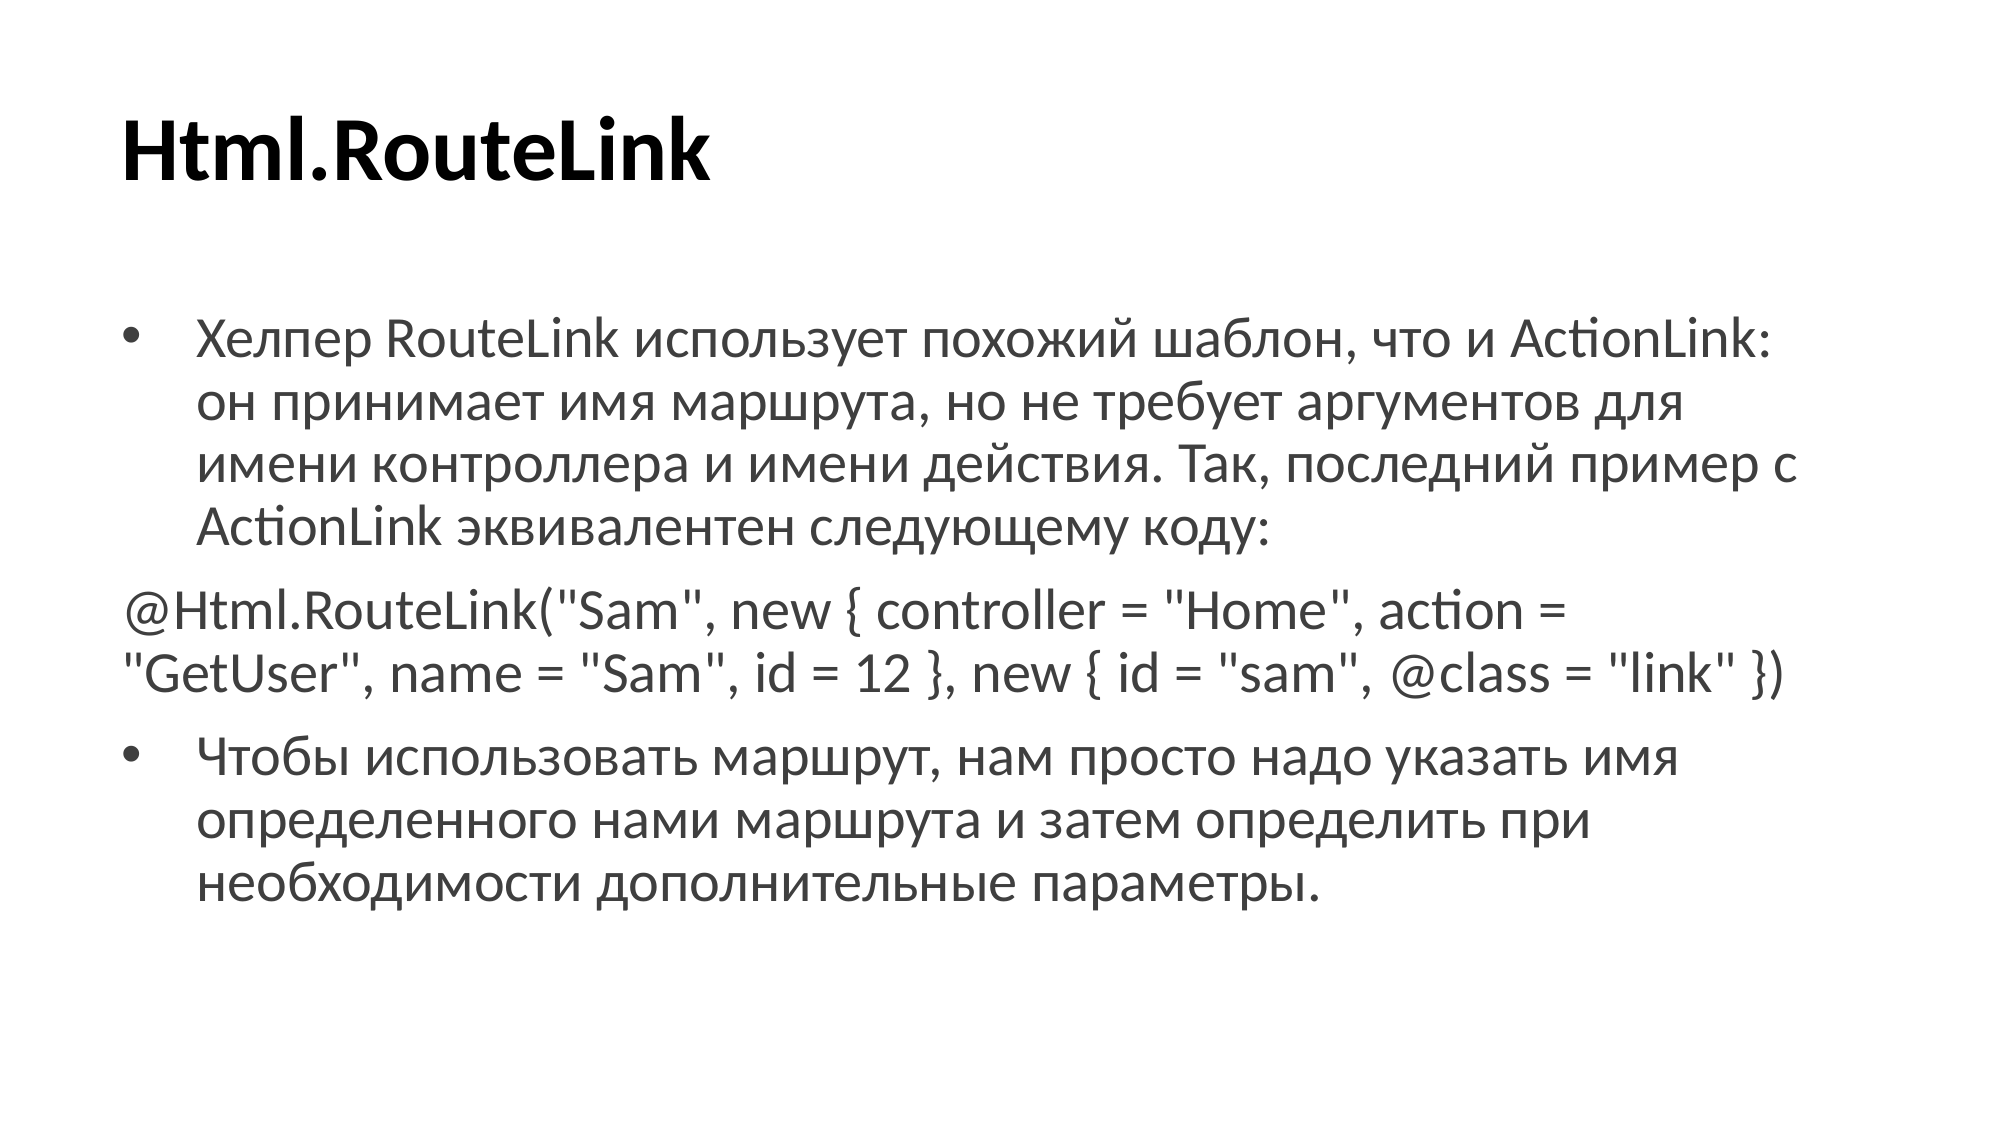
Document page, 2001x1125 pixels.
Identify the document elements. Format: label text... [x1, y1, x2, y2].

list Хелпер RouteLink использует похожий шаблон, что и ActionLink: он принимает имя маршрута, но не требует аргументов для имени контроллера и имени действия. Так, последний пример с ActionLink эквивалентен следующему коду: @Html.RouteLink("Sam", new { controller = "Home", action = "GetUser", name = "Sam", id = 12 }, new { id = "sam", @class = "link" }) Чтобы использовать маршрут, нам просто надо указать имя определенного нами маршрута и затем определить при необходимости дополнительные параметры. [106, 299, 1832, 1014]
title Html.RouteLink [106, 42, 1832, 260]
